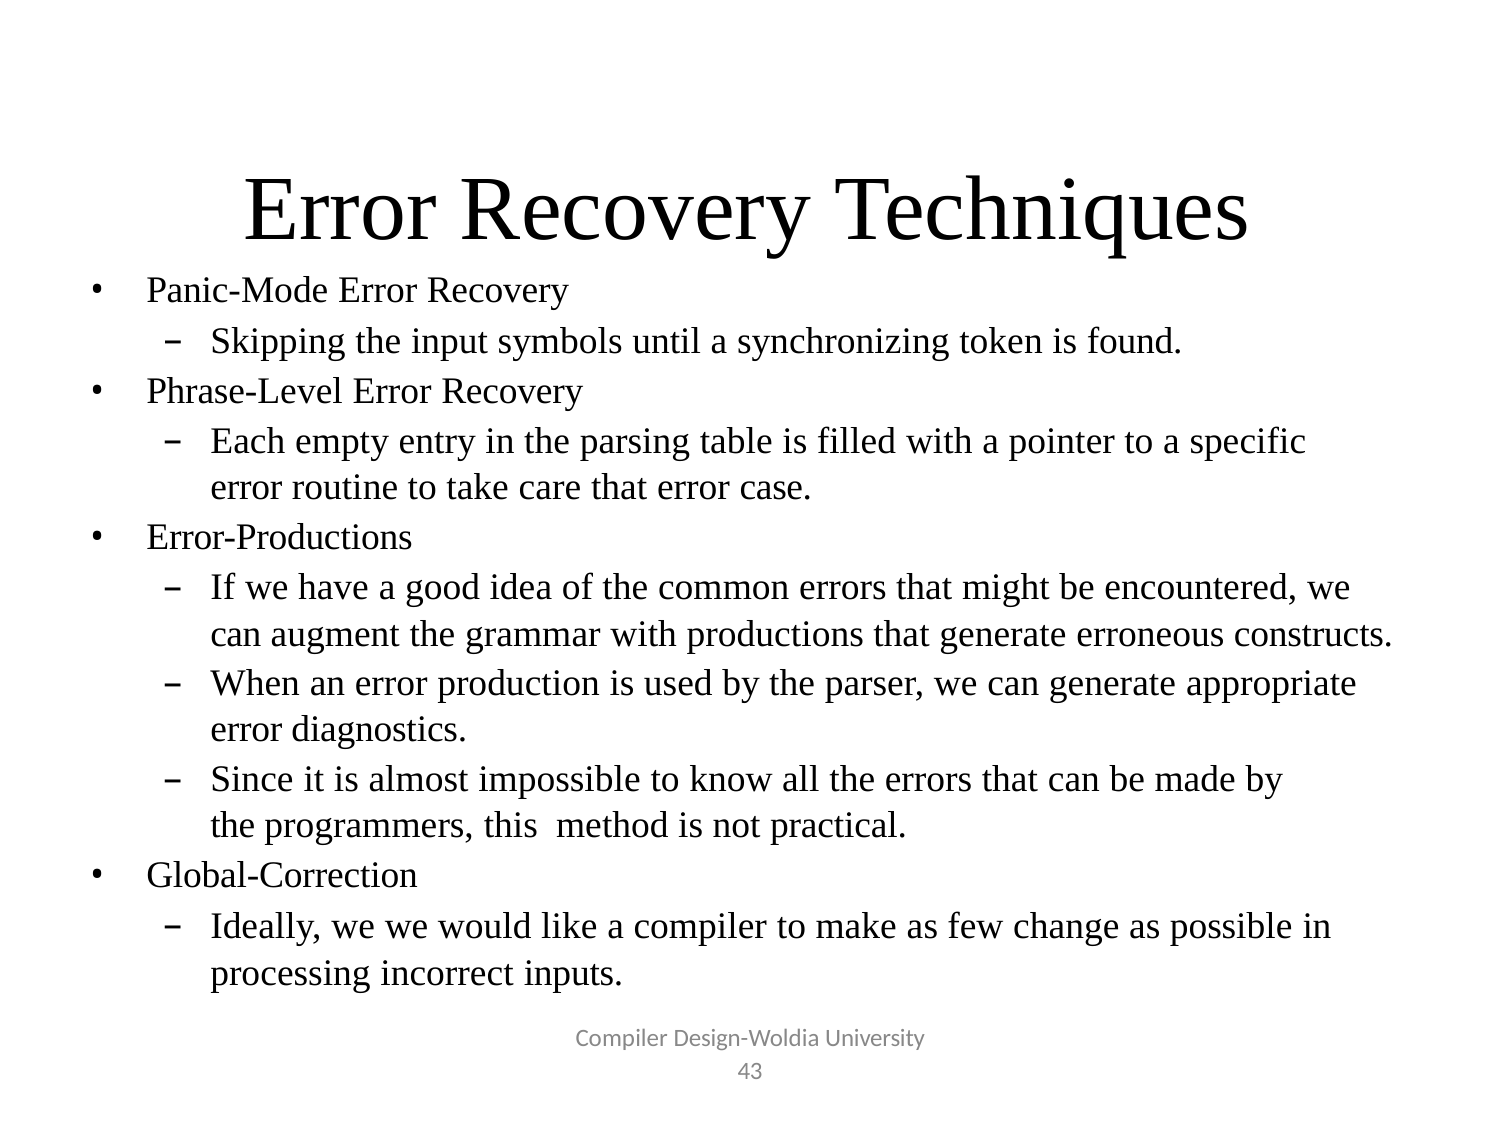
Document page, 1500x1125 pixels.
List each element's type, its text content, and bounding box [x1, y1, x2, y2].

text_box Panic-Mode Error Recovery Skipping the input symbols until a synchronizing token is found. Phrase-Level Error Recovery Each empty entry in the parsing table is filled with a pointer to a specific error routine to take care that error case. Error-Productions If we have a good idea of the common errors that might be encountered, we can augment the grammar with productions that generate erroneous constructs. When an error production is used by the parser, we can generate appropriate error diagnostics. Since it is almost impossible to know all the errors that can be made by the programmers, this method is not practical. Global-Correction Ideally, we we would like a compiler to make as few change as possible in processing incorrect inputs. [87, 257, 1439, 993]
title Error Recovery Techniques [241, 145, 1259, 257]
slide_number Compiler Design-Woldia University 43 [571, 1025, 930, 1125]
